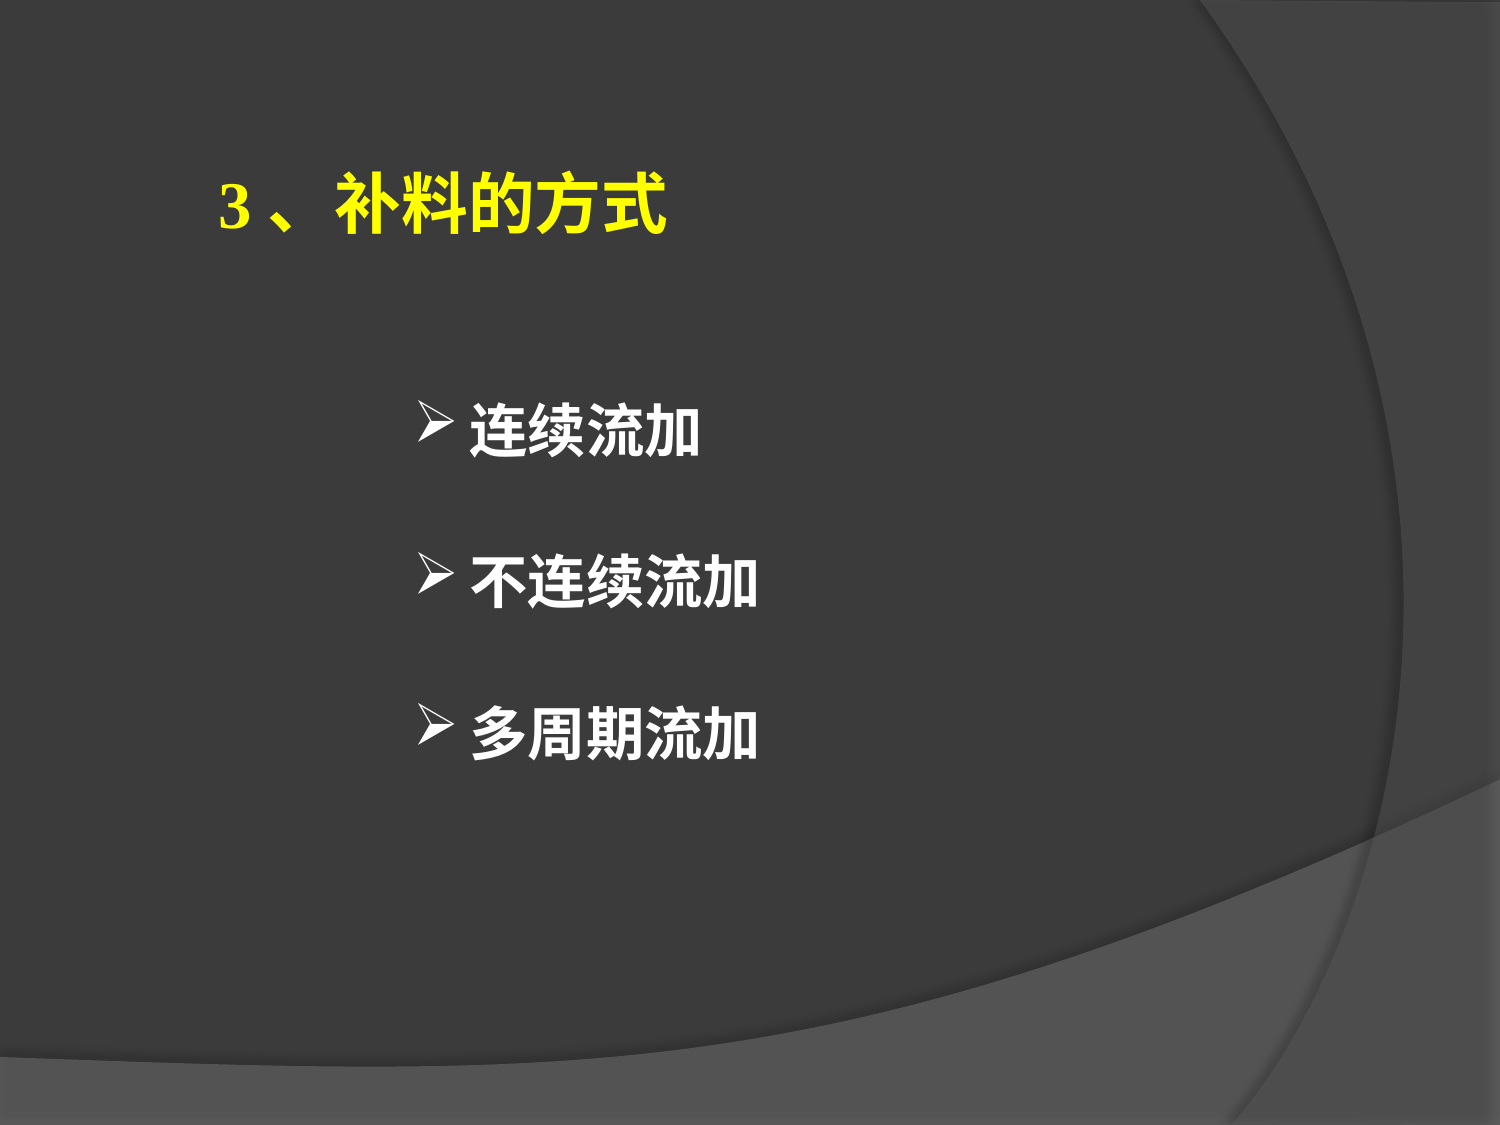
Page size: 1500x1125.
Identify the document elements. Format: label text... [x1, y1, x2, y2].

title 3、补料的方式 [210, 140, 810, 263]
text_box 连续流加 不连续流加 多周期流加 [398, 316, 789, 671]
